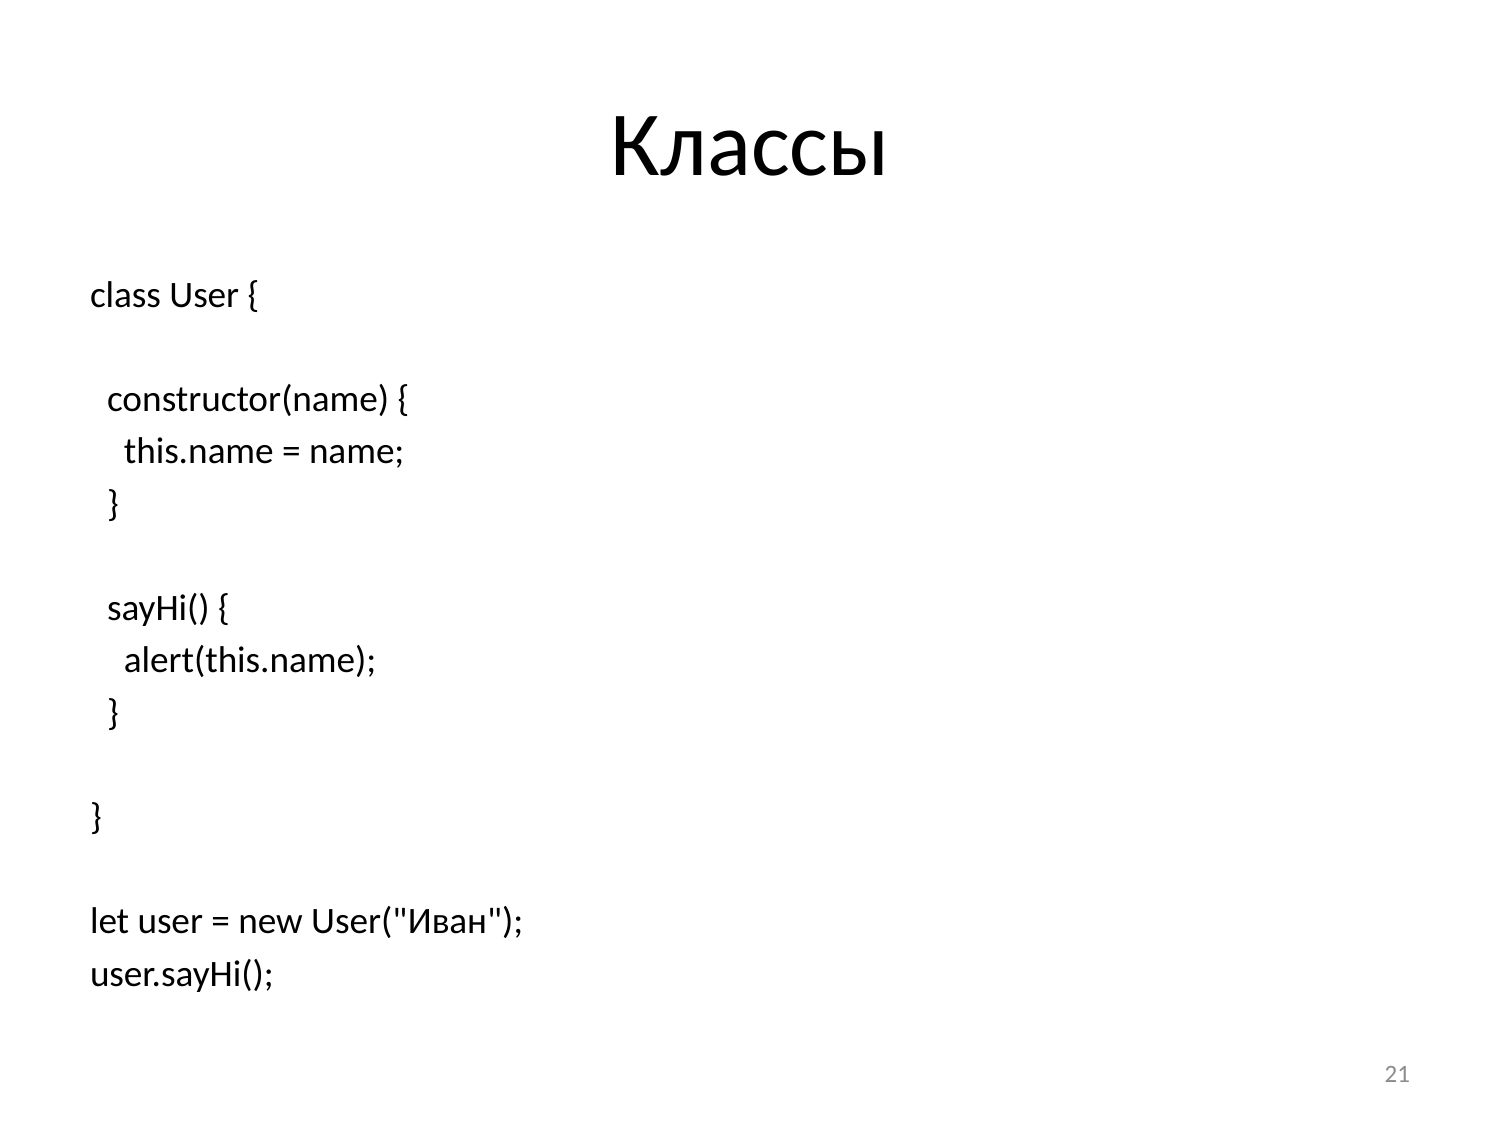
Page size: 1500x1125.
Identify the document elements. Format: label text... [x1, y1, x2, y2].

slide_number 21 [1074, 1042, 1425, 1103]
title Классы [75, 45, 1425, 233]
list class User { constructor(name) { this.name = name; } sayHi() { alert(this.name); } } let user = new User("Иван"); user.sayHi(); [75, 262, 1425, 1005]
